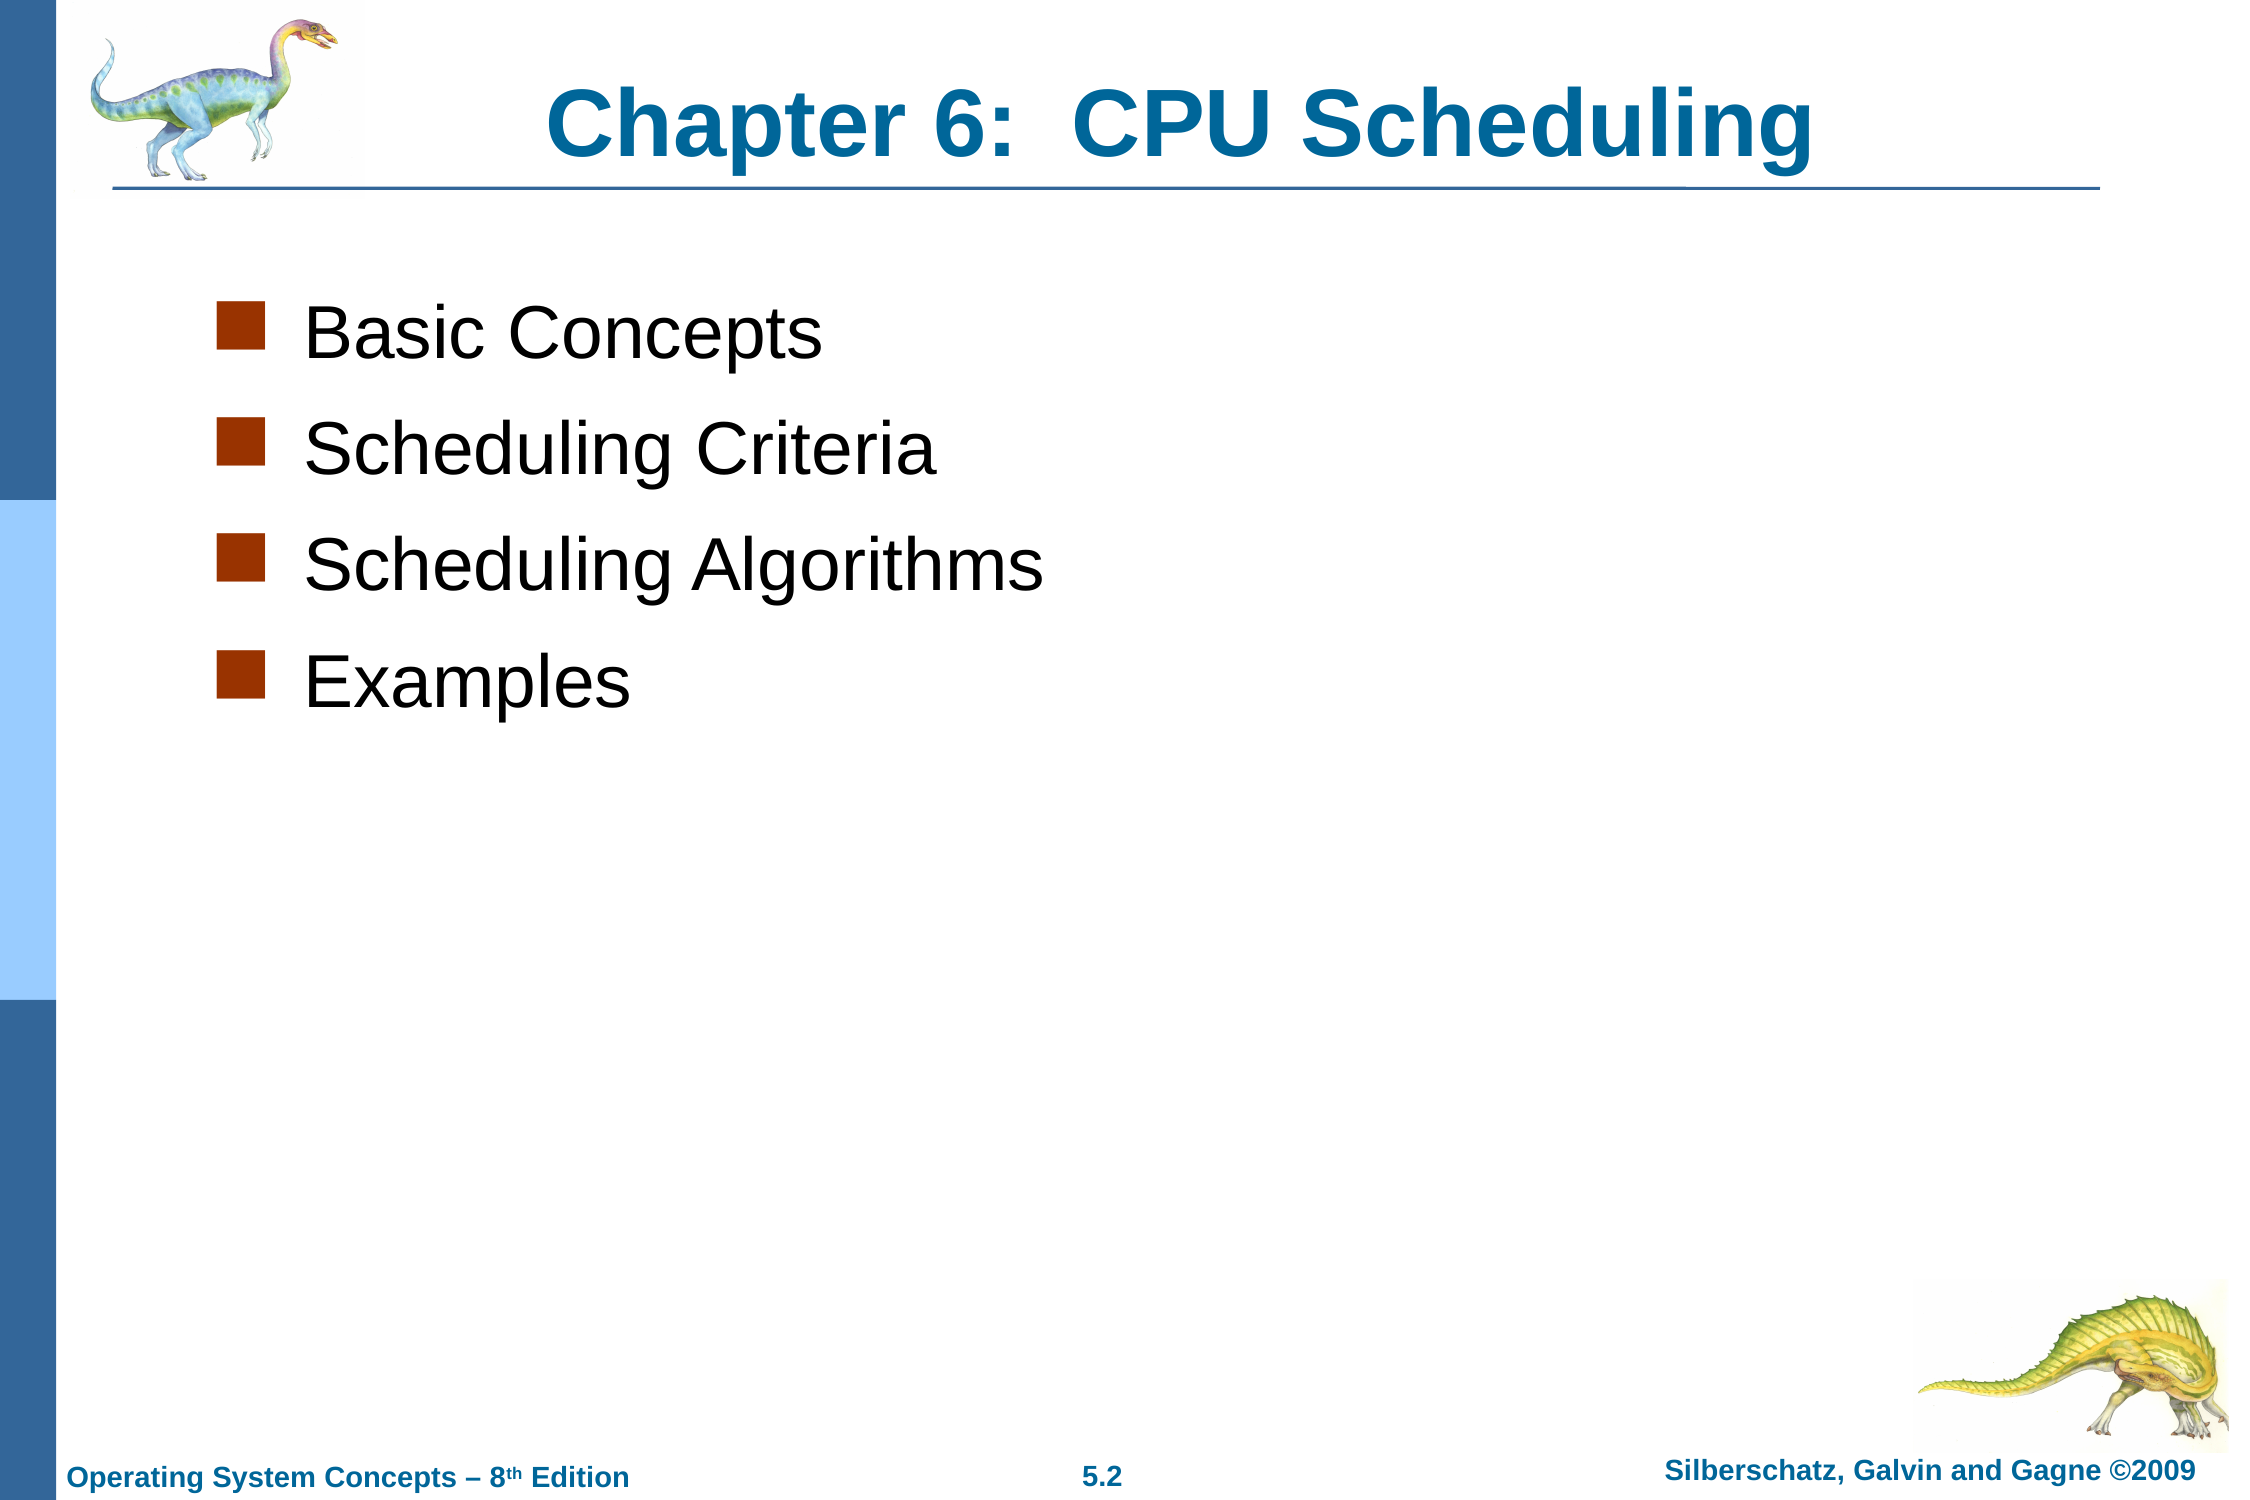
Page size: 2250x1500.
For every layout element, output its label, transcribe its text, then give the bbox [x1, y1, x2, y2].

list Basic Concepts Scheduling Criteria Scheduling Algorithms Examples [201, 272, 2007, 1099]
title Chapter 6: CPU Scheduling [224, 60, 2138, 187]
picture [70, 0, 365, 199]
picture [1913, 1279, 2229, 1453]
